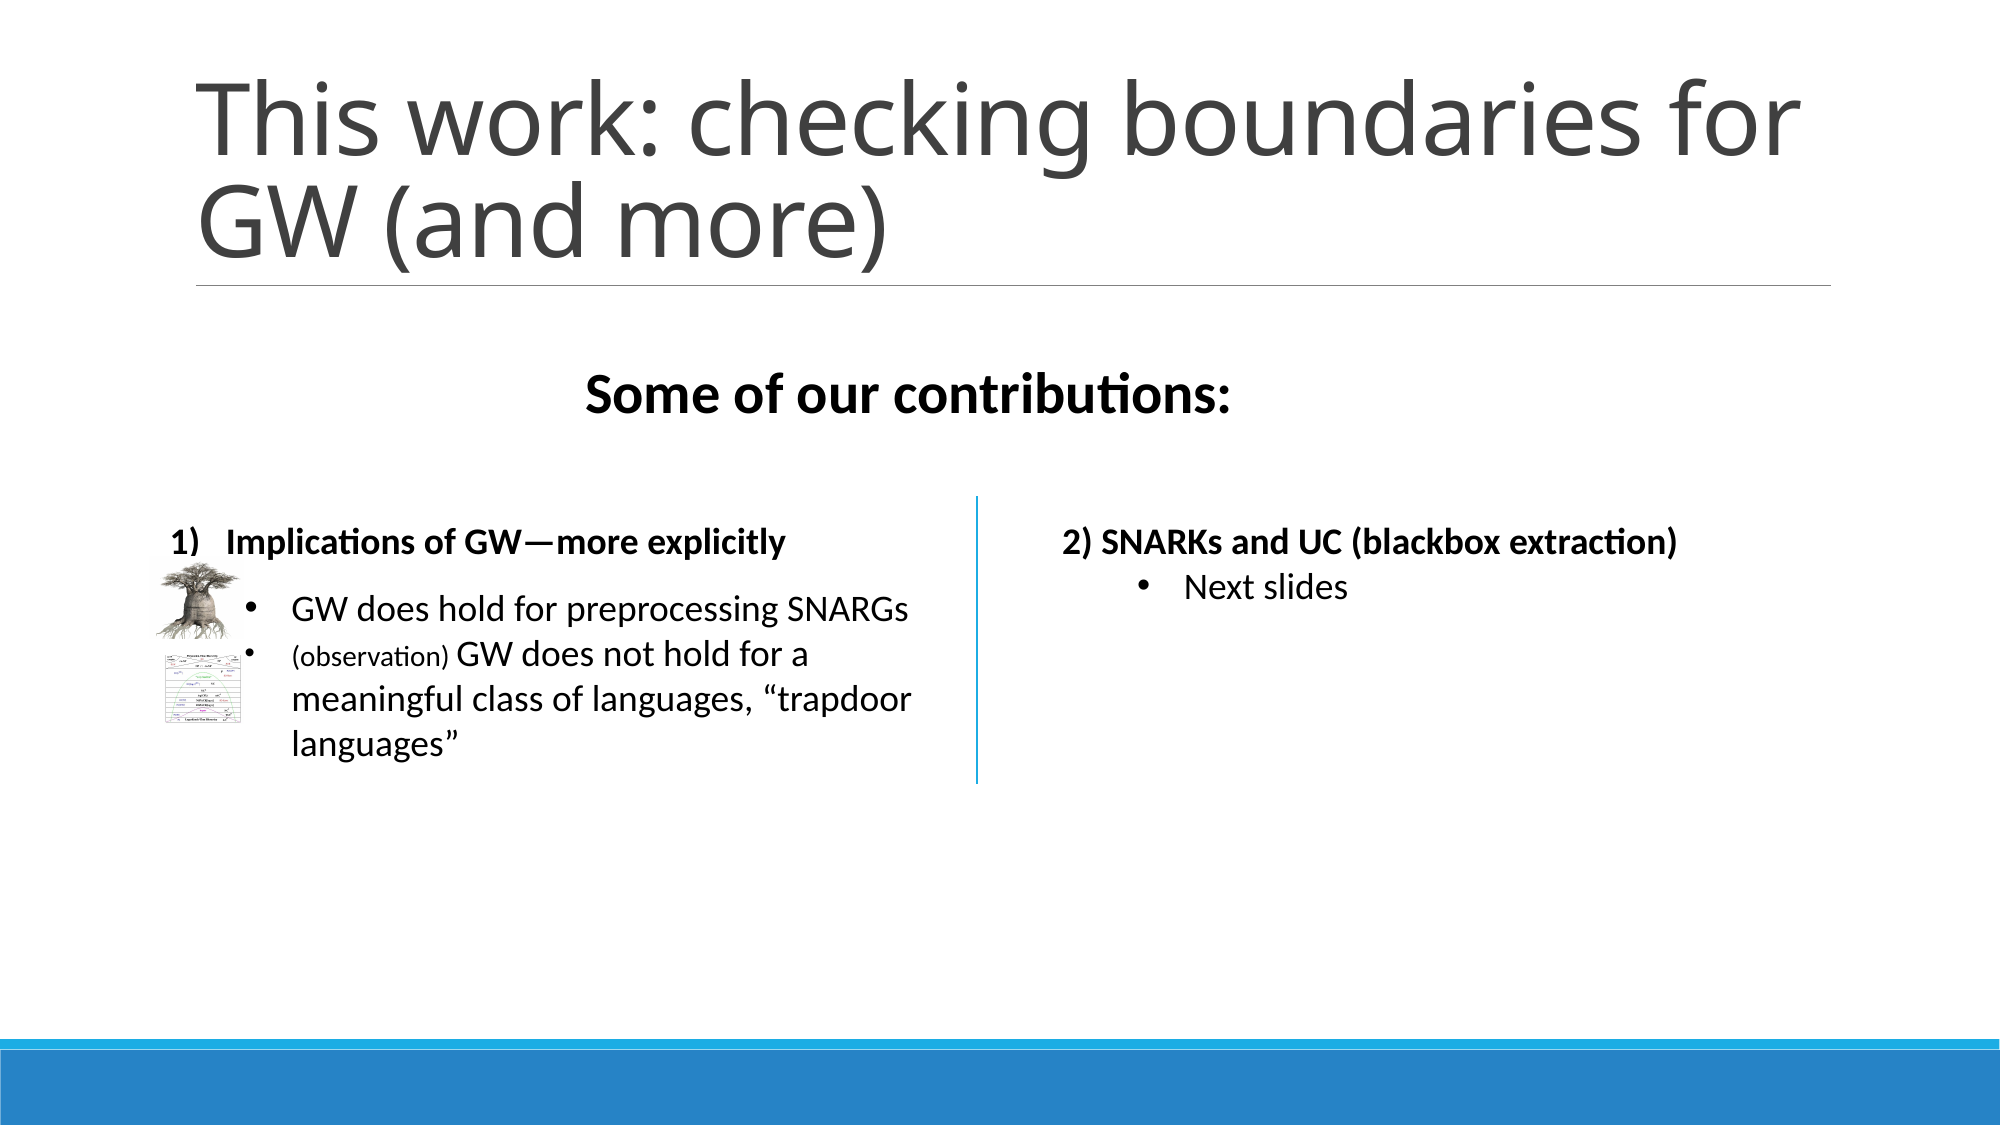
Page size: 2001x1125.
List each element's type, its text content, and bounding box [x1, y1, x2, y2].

picture [162, 654, 245, 763]
picture [148, 556, 245, 640]
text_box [971, 495, 1831, 785]
text_box Some of our contributions: [570, 347, 1571, 433]
title This work: checking boundaries for GW (and more) [180, 47, 1830, 285]
text_box Implications of GW—more explicitly GW does hold for preprocessing SNARGs (observation) GW does not hold for a meaningful class of languages, “trapdoor languages” [79, 509, 938, 772]
